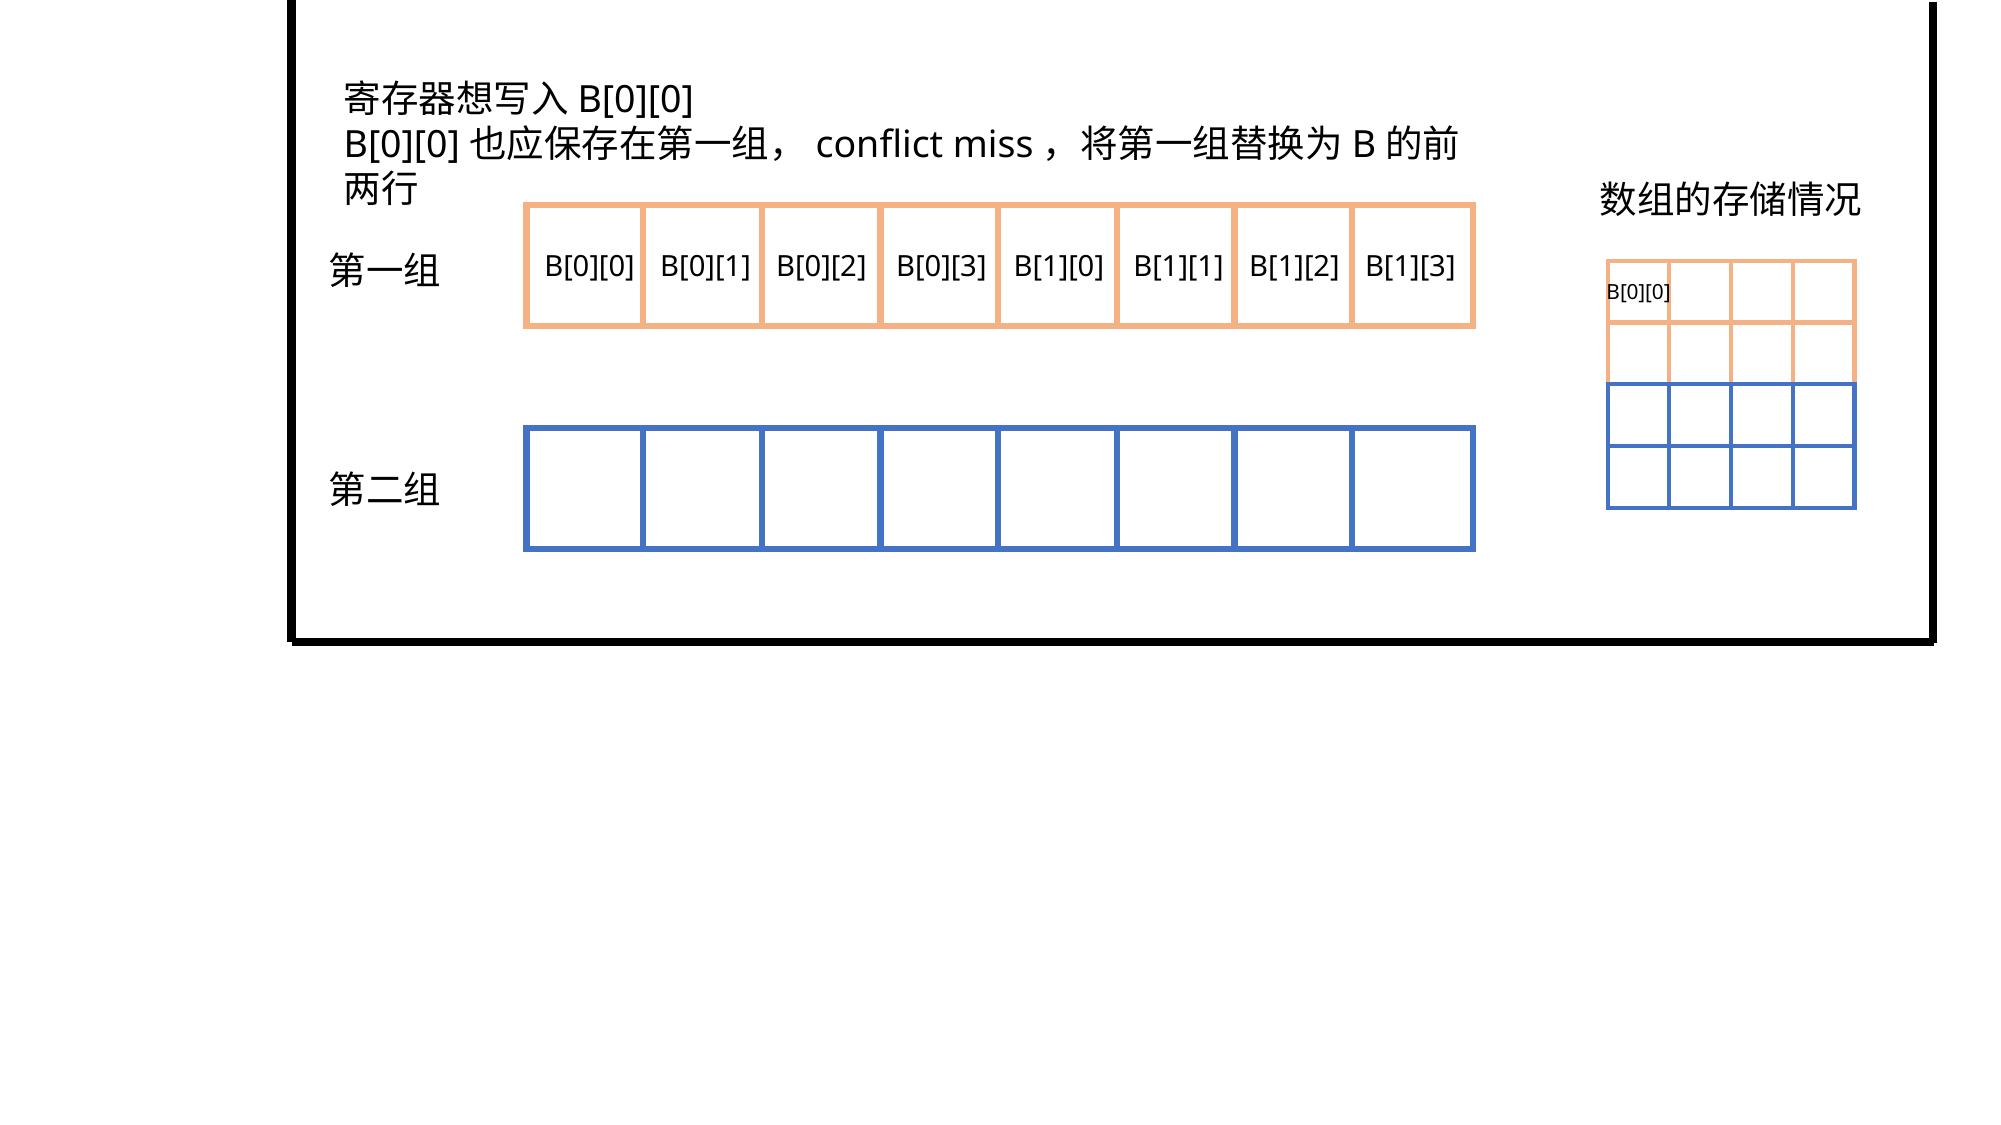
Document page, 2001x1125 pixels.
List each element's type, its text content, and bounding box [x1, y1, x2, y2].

text_box [1607, 260, 1668, 271]
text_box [526, 204, 1474, 326]
text_box 寄存器想写入B[0][0] B[0][0]也应保存在第一组，conflict miss，将第一组替换为B的前两行 [328, 67, 1489, 218]
text_box [1668, 322, 1730, 383]
text_box [1607, 445, 1668, 509]
text_box [1607, 383, 1668, 445]
text_box [1792, 260, 1856, 322]
text_box [1792, 322, 1856, 383]
text_box [1792, 445, 1856, 509]
text_box 第二组 [296, 458, 479, 519]
text_box 第一组 [296, 239, 479, 300]
text_box [1792, 383, 1856, 445]
text_box B[0][0] [1575, 271, 1702, 312]
text_box [1668, 260, 1730, 322]
text_box [1607, 312, 1668, 322]
text_box [1607, 322, 1668, 383]
text_box 数组的存储情况 [1579, 168, 1883, 229]
text_box [1730, 260, 1792, 322]
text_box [526, 428, 1474, 550]
text_box [1730, 383, 1792, 445]
text_box [1730, 445, 1792, 509]
text_box [1668, 383, 1730, 445]
text_box [1668, 445, 1730, 509]
text_box [1730, 322, 1792, 383]
